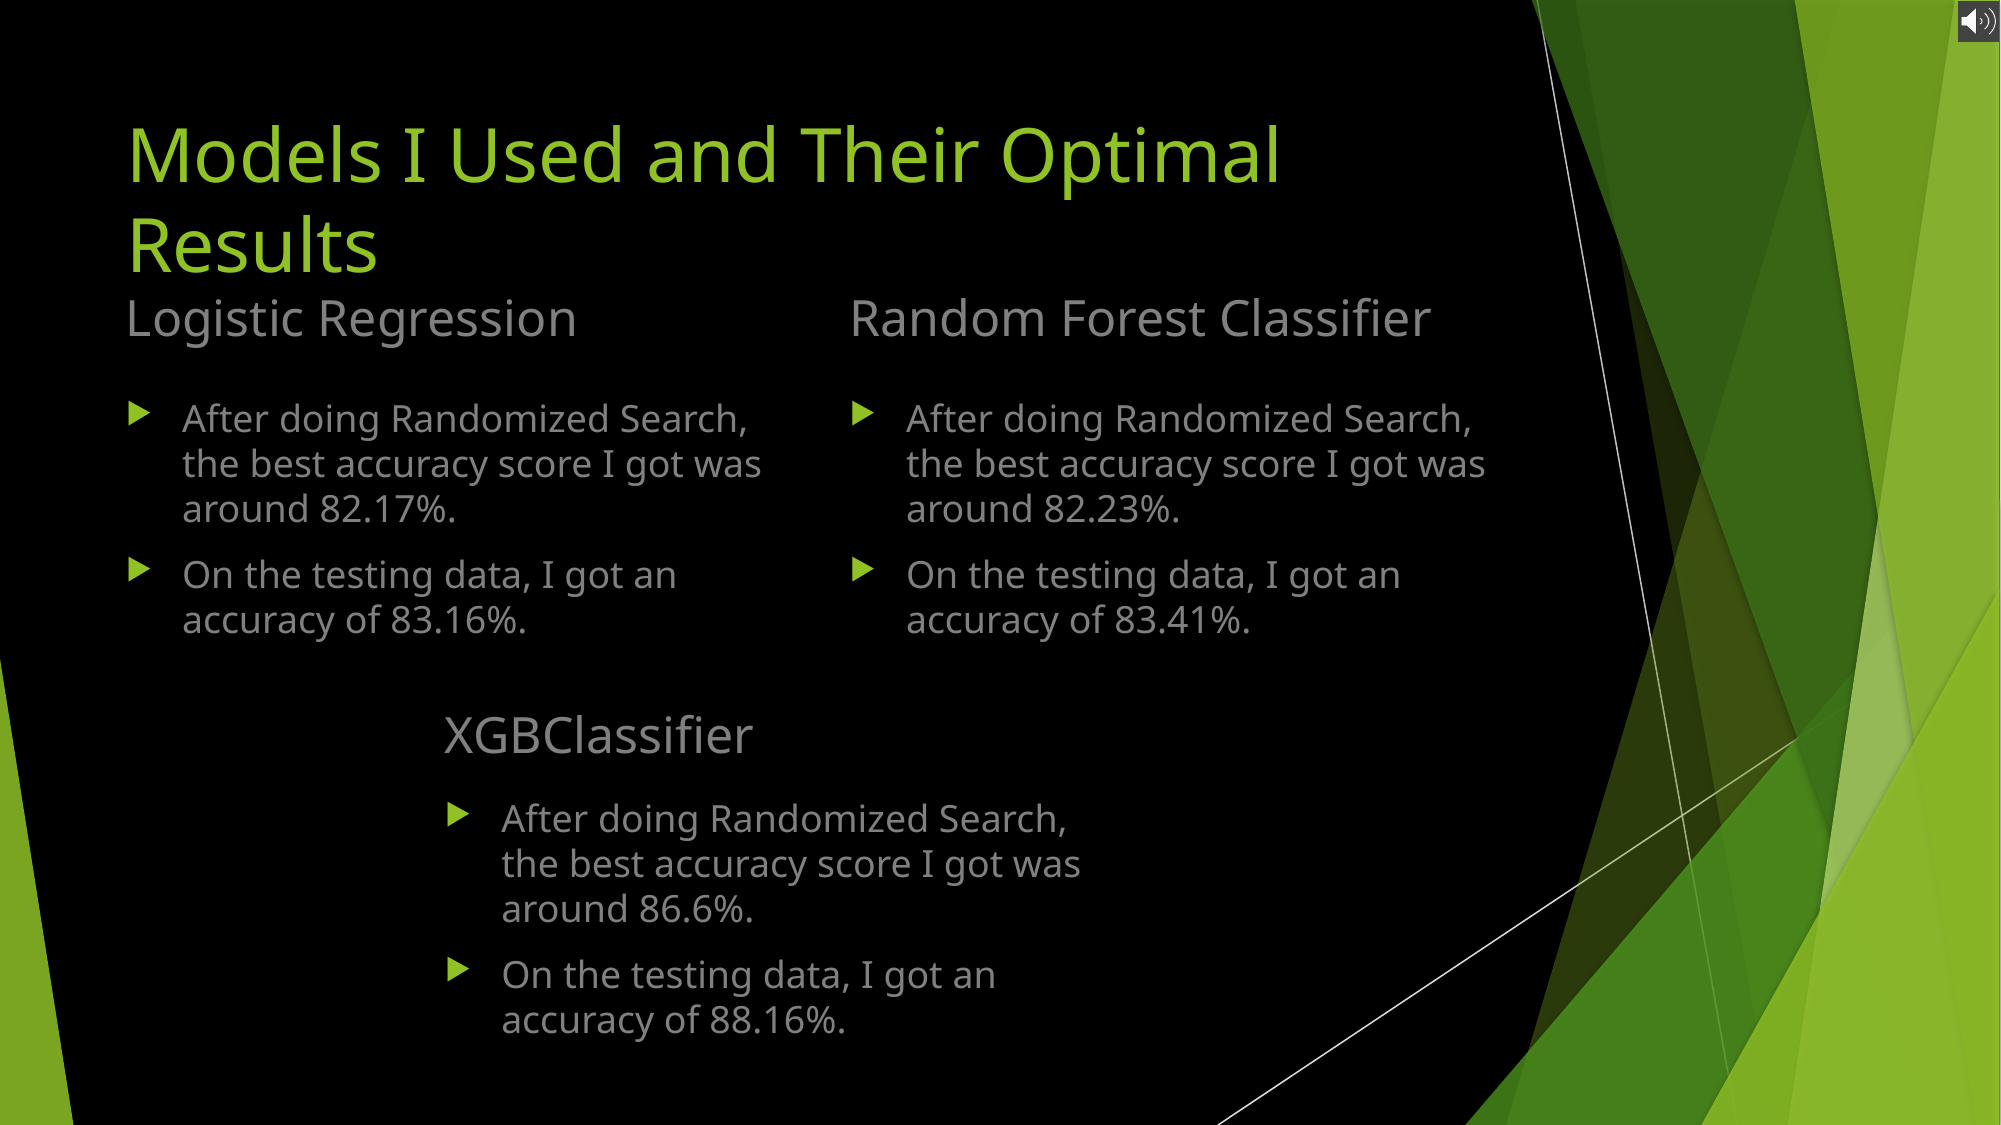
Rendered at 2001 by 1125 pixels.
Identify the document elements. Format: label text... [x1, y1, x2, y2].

text_box After doing Randomized Search, the best accuracy score I got was around 86.6%. On the testing data, I got an accuracy of 88.16%. [430, 787, 1117, 1125]
list Logistic Regression [110, 259, 798, 355]
list After doing Randomized Search, the best accuracy score I got was around 82.23%. On the testing data, I got an accuracy of 83.41%. [834, 387, 1522, 930]
text_box XGBClassifier [430, 676, 1117, 771]
list After doing Randomized Search, the best accuracy score I got was around 82.17%. On the testing data, I got an accuracy of 83.16%. [110, 387, 798, 930]
picture [1956, 0, 2000, 44]
title Models I Used and Their Optimal Results [111, 99, 1522, 317]
list Random Forest Classifier [834, 259, 1522, 355]
